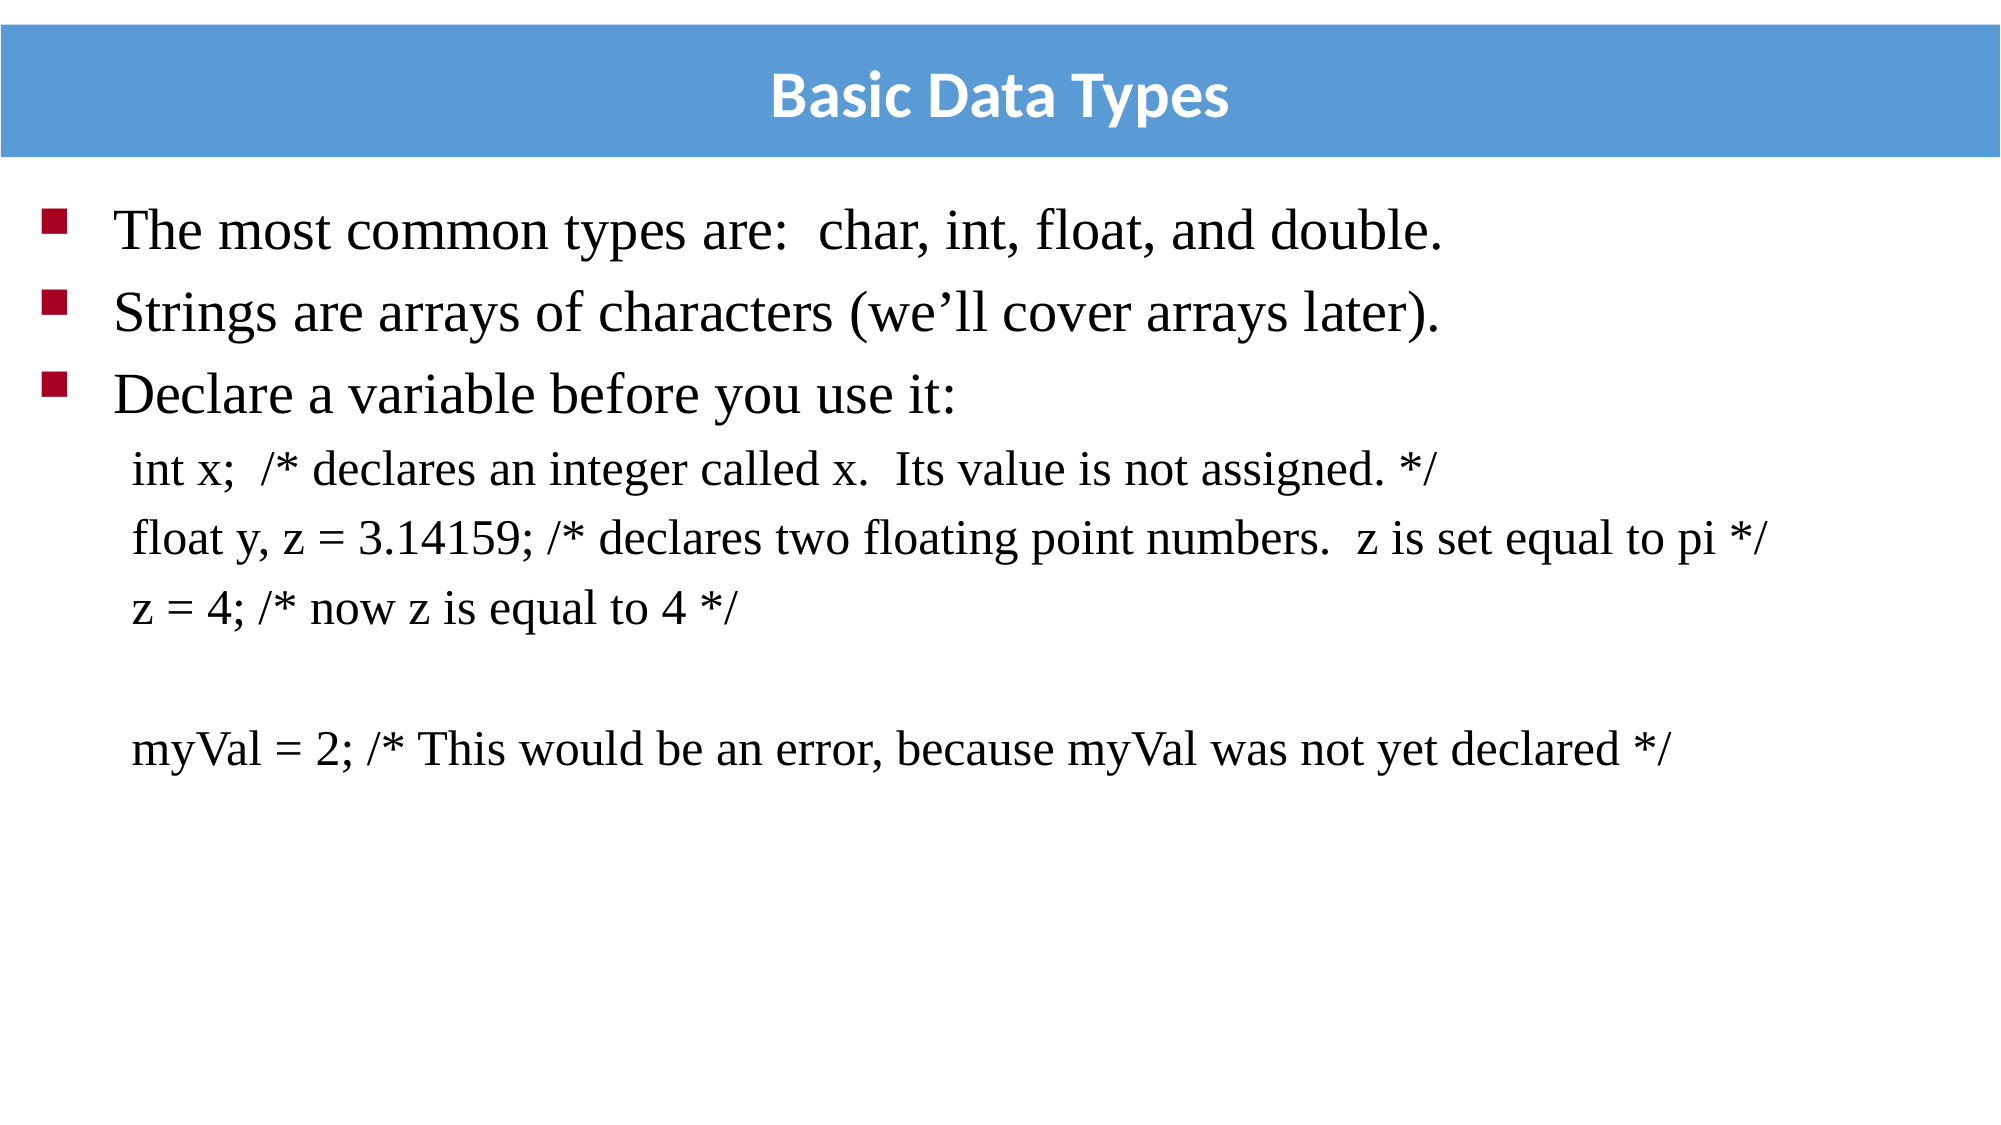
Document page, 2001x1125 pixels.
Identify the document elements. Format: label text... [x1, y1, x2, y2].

text_box Basic Data Types [0, 23, 2000, 158]
text_box The most common types are: char, int, float, and double. Strings are arrays of characters (we’ll cover arrays later). Declare a variable before you use it: int x; /* declares an integer called x. Its value is not assigned. */ float y, z = 3.14159; /* declares two floating point numbers. z is set equal to pi */ z = 4; /* now z is equal to 4 */ myVal = 2; /* This would be an error, because myVal was not yet declared */ [23, 184, 1893, 984]
